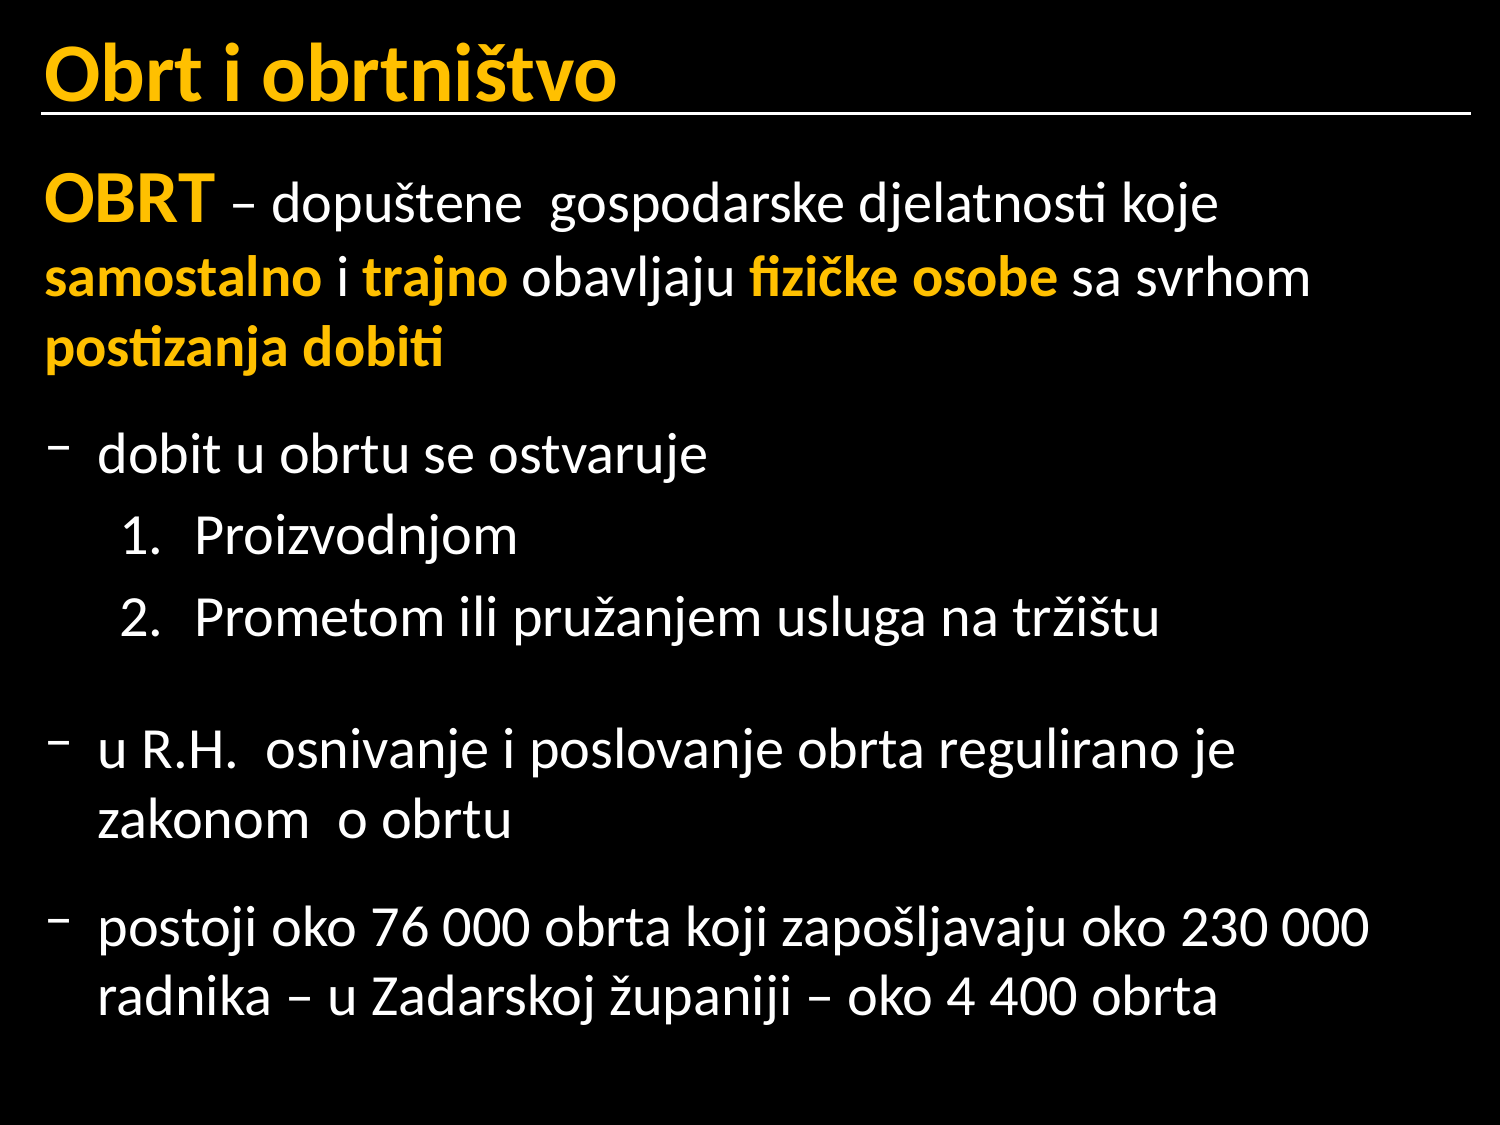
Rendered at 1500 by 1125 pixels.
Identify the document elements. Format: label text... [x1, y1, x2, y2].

text_box Obrt i obrtništvo [29, 0, 1270, 141]
list OBRT – dopuštene gospodarske djelatnosti koje samostalno i trajno obavljaju fizičke osobe sa svrhom postizanja dobiti dobit u obrtu se ostvaruje Proizvodnjom Prometom ili pružanjem usluga na tržištu u R.H. osnivanje i poslovanje obrta regulirano je zakonom o obrtu postoji oko 76 000 obrta koji zapošljavaju oko 230 000 radnika – u Zadarskoj županiji – oko 4 400 obrta [29, 140, 1477, 1094]
